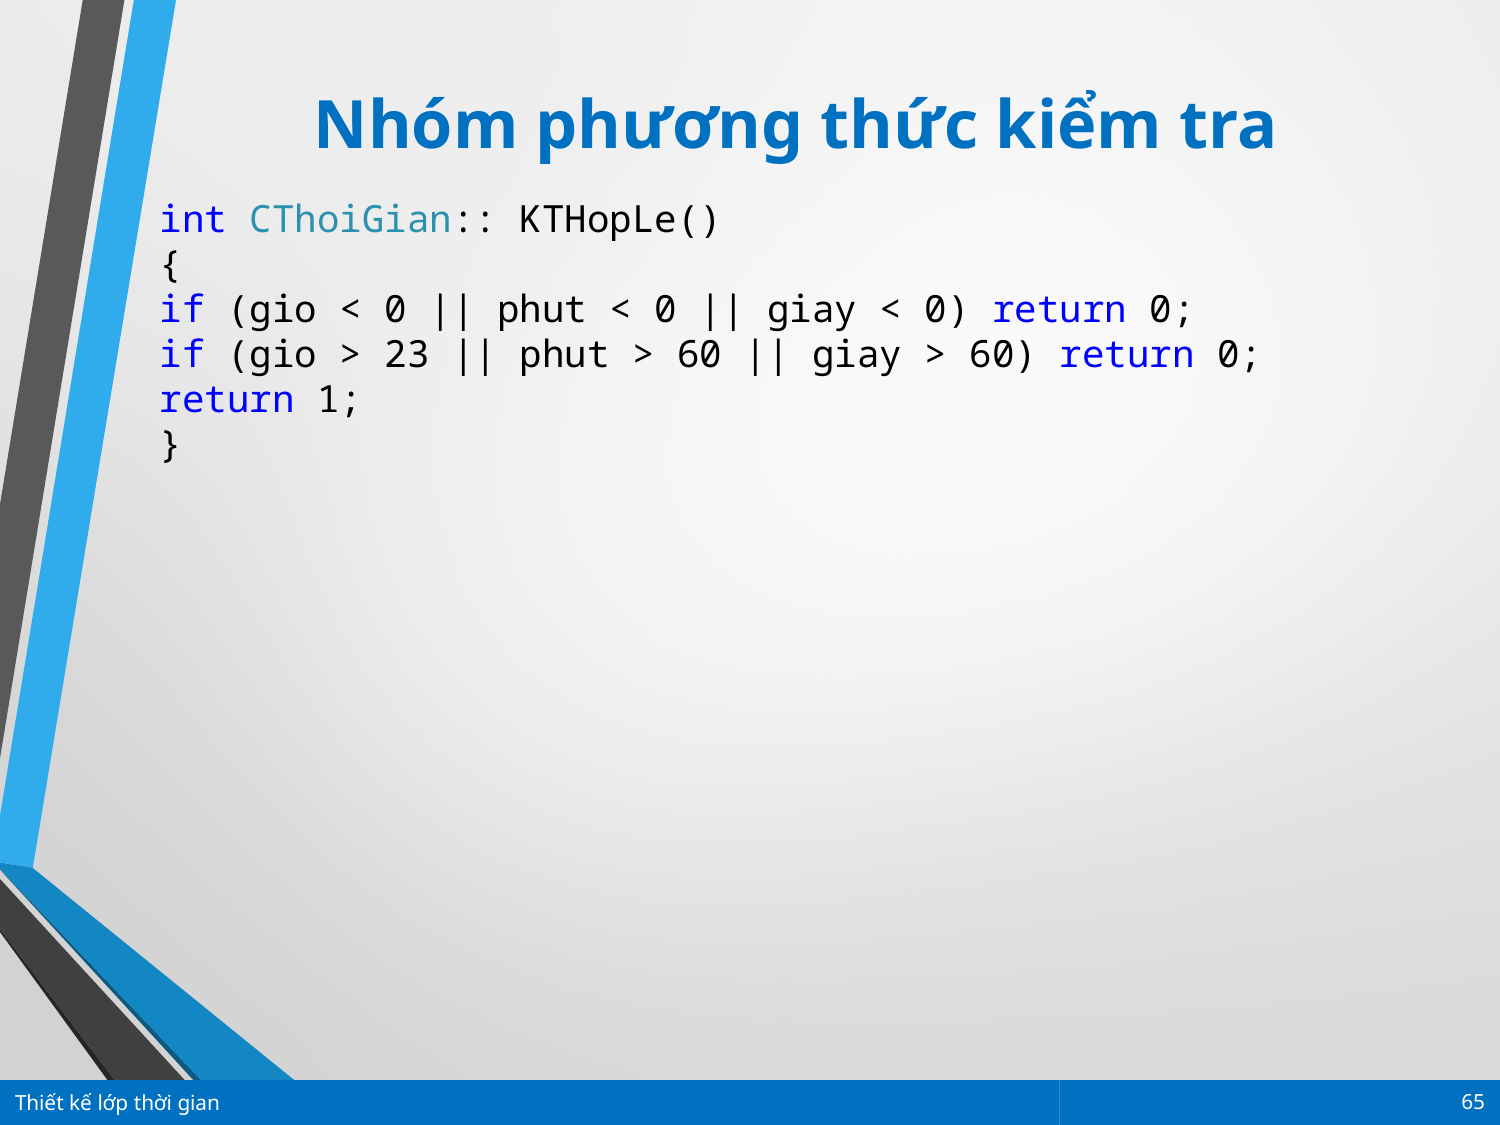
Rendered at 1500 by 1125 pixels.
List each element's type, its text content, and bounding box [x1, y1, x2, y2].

text_box Nhóm phương thức kiểm tra [123, 74, 1469, 169]
footer Thiết kế lớp thời gian [0, 1080, 1059, 1125]
text_box int CThoiGian:: KTHopLe() { if (gio < 0 || phut < 0 || giay < 0) return 0; if (gio > 23 || phut > 60 || giay > 60) return 0; return 1; } [144, 187, 1500, 473]
slide_number 65 [1059, 1080, 1500, 1125]
